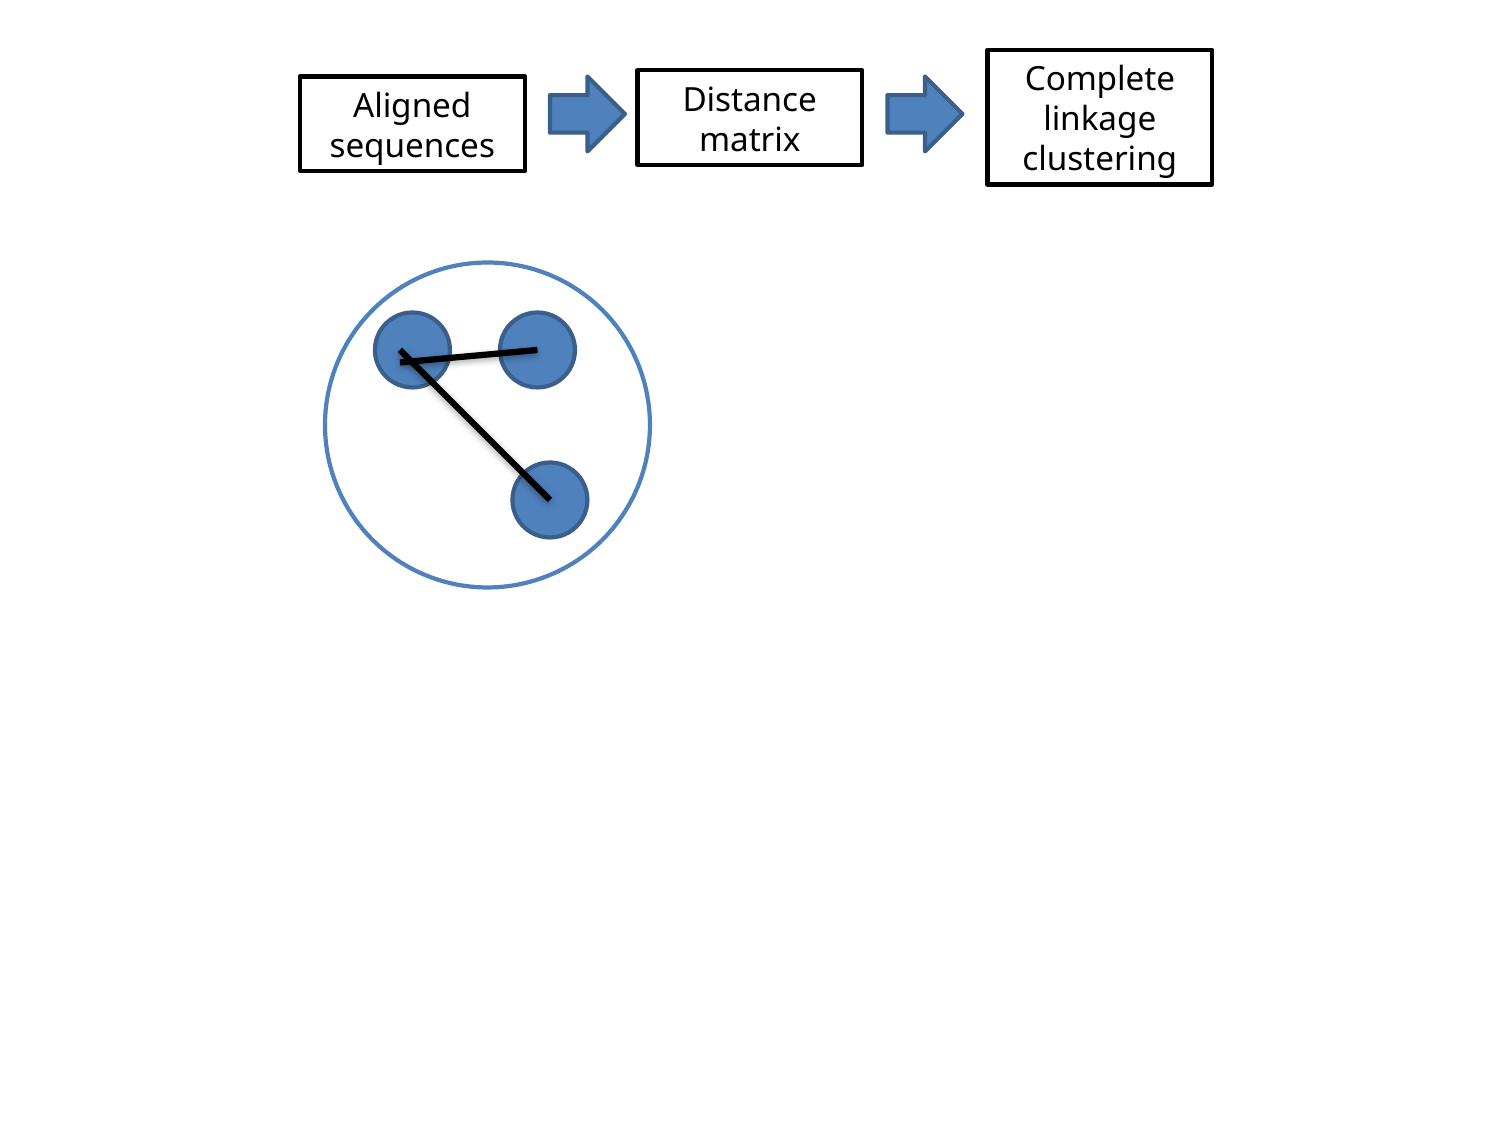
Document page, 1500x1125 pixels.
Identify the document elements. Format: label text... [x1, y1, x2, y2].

text_box Aligned sequences [298, 74, 527, 173]
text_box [399, 349, 551, 501]
text_box Complete linkage clustering [985, 48, 1214, 187]
text_box Distance matrix [635, 68, 864, 167]
text_box [547, 74, 628, 154]
text_box [322, 260, 653, 590]
text_box [885, 74, 965, 154]
